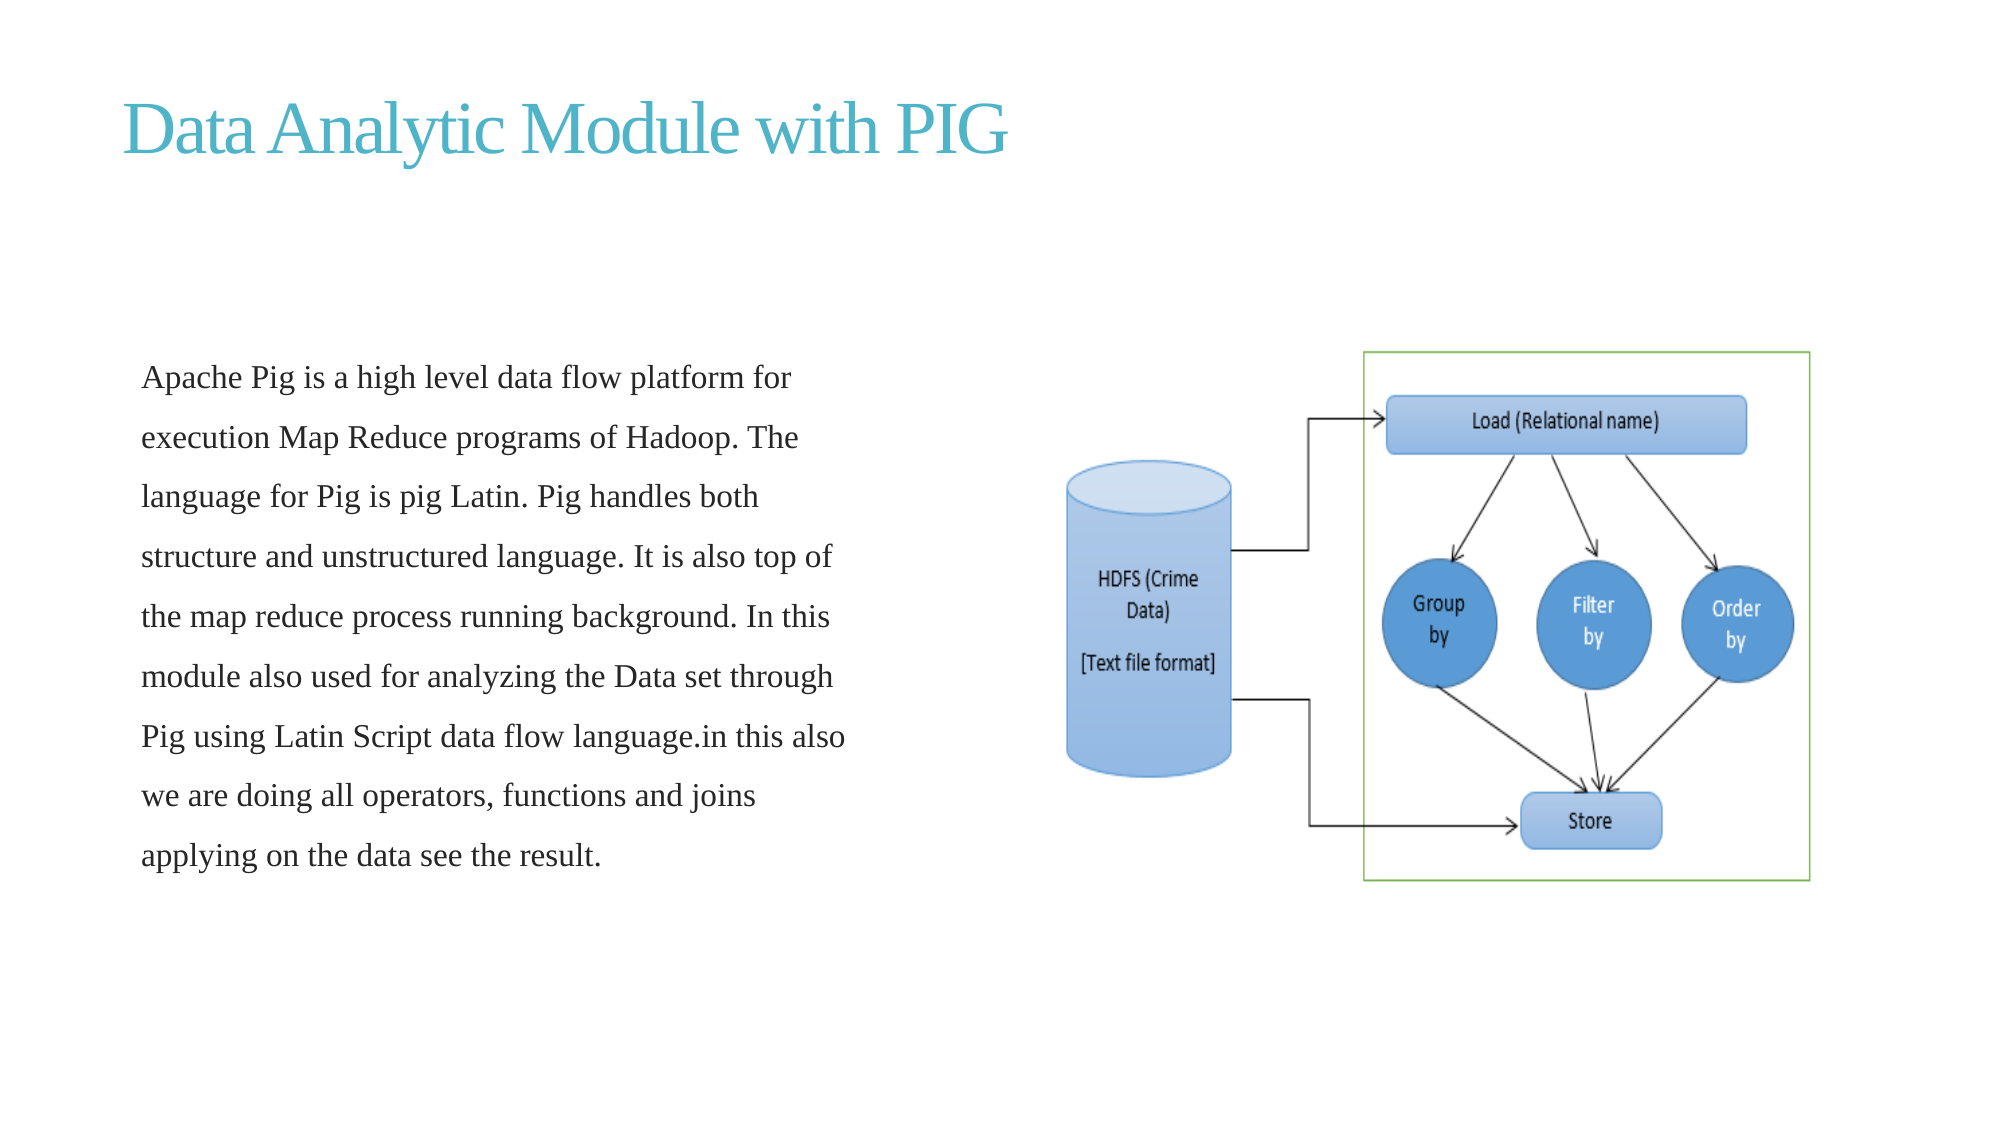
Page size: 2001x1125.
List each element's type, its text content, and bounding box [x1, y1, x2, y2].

title Data Analytic Module with PIG [107, 81, 1875, 269]
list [985, 327, 1876, 915]
list Apache Pig is a high level data flow platform for execution Map Reduce programs of Hadoop. The language for Pig is pig Latin. Pig handles both structure and unstructured language. It is also top of the map reduce process running background. In this module also used for analyzing the Data set through Pig using Latin Script data flow language.in this also we are doing all operators, functions and joins applying on the data see the result. [111, 327, 876, 946]
